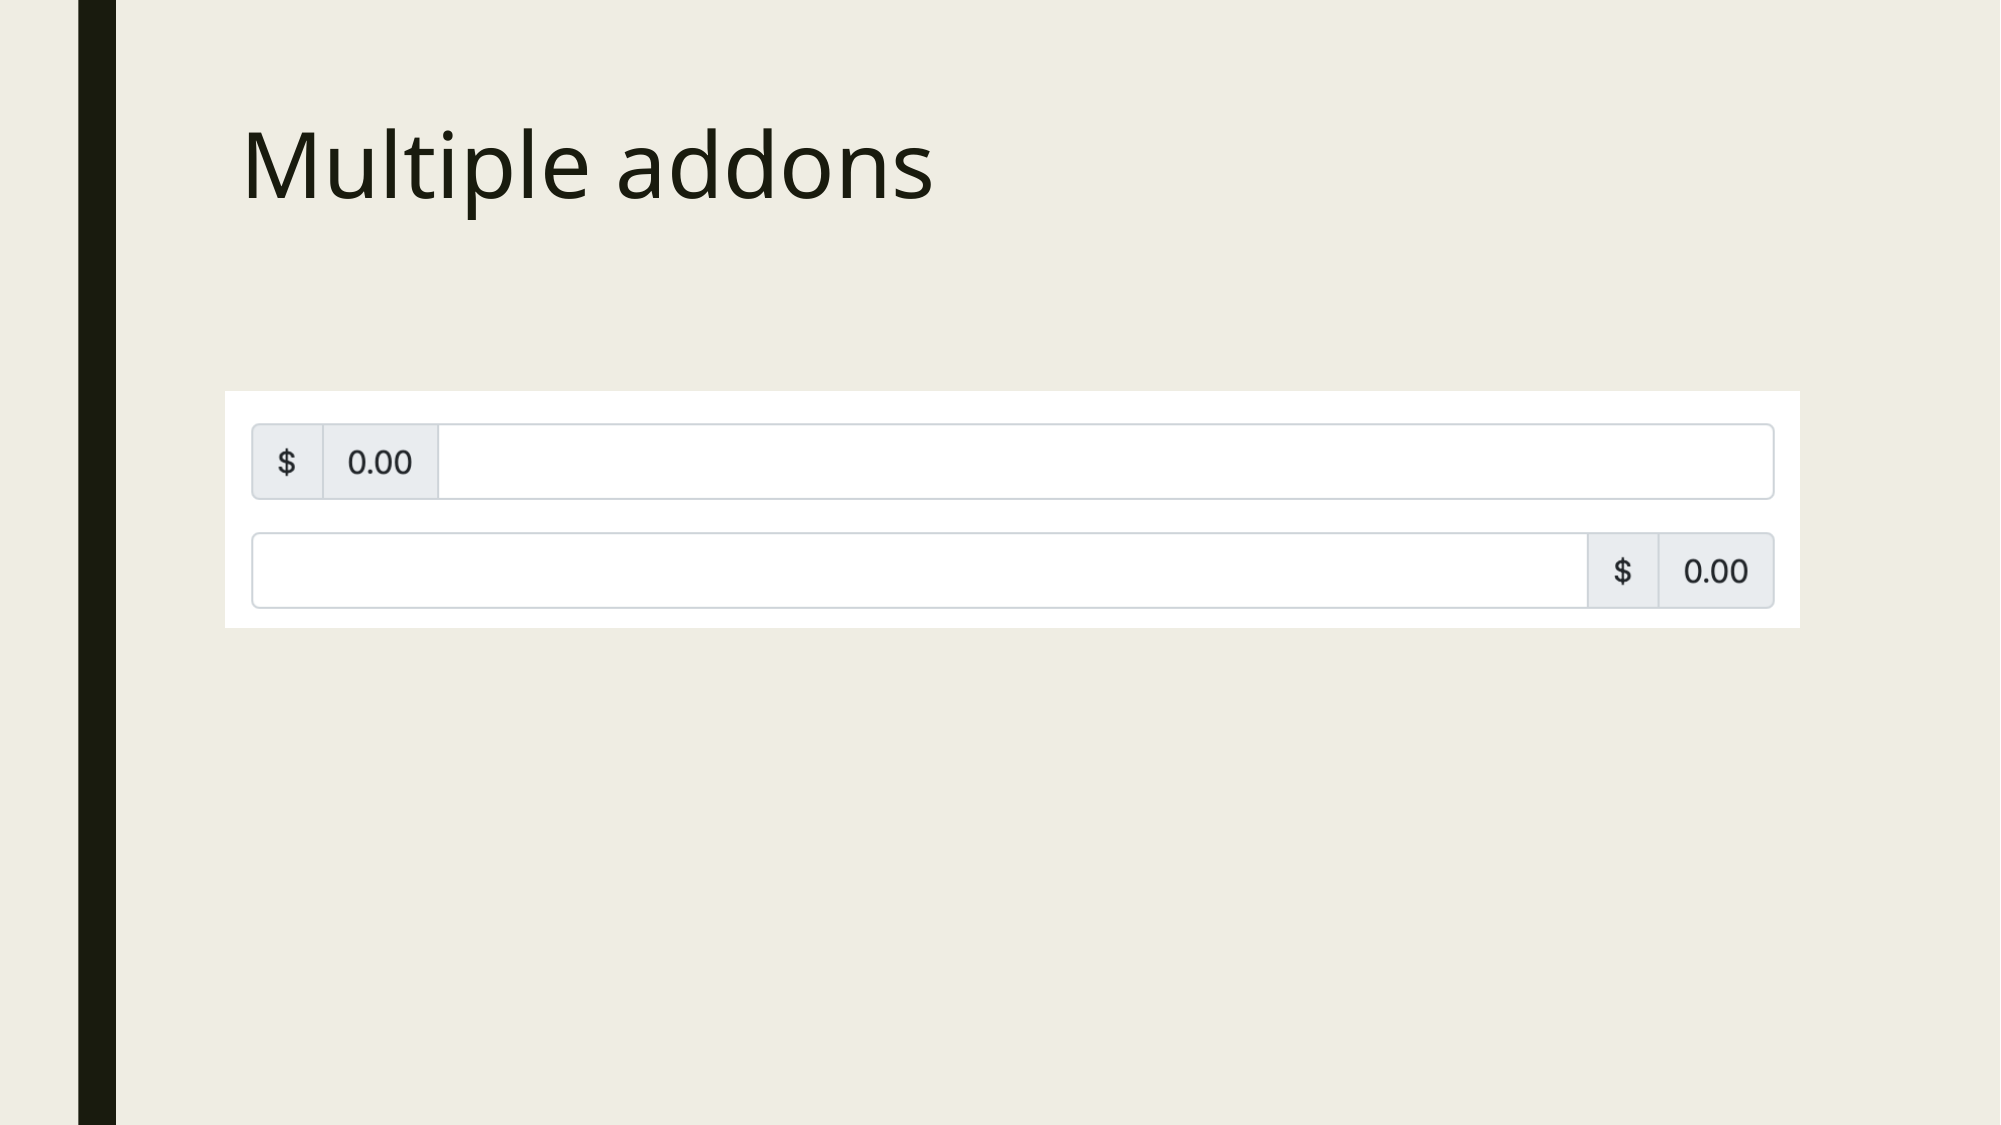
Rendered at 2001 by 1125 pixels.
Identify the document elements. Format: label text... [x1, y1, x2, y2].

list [224, 391, 1800, 629]
title Multiple addons [225, 112, 1800, 236]
